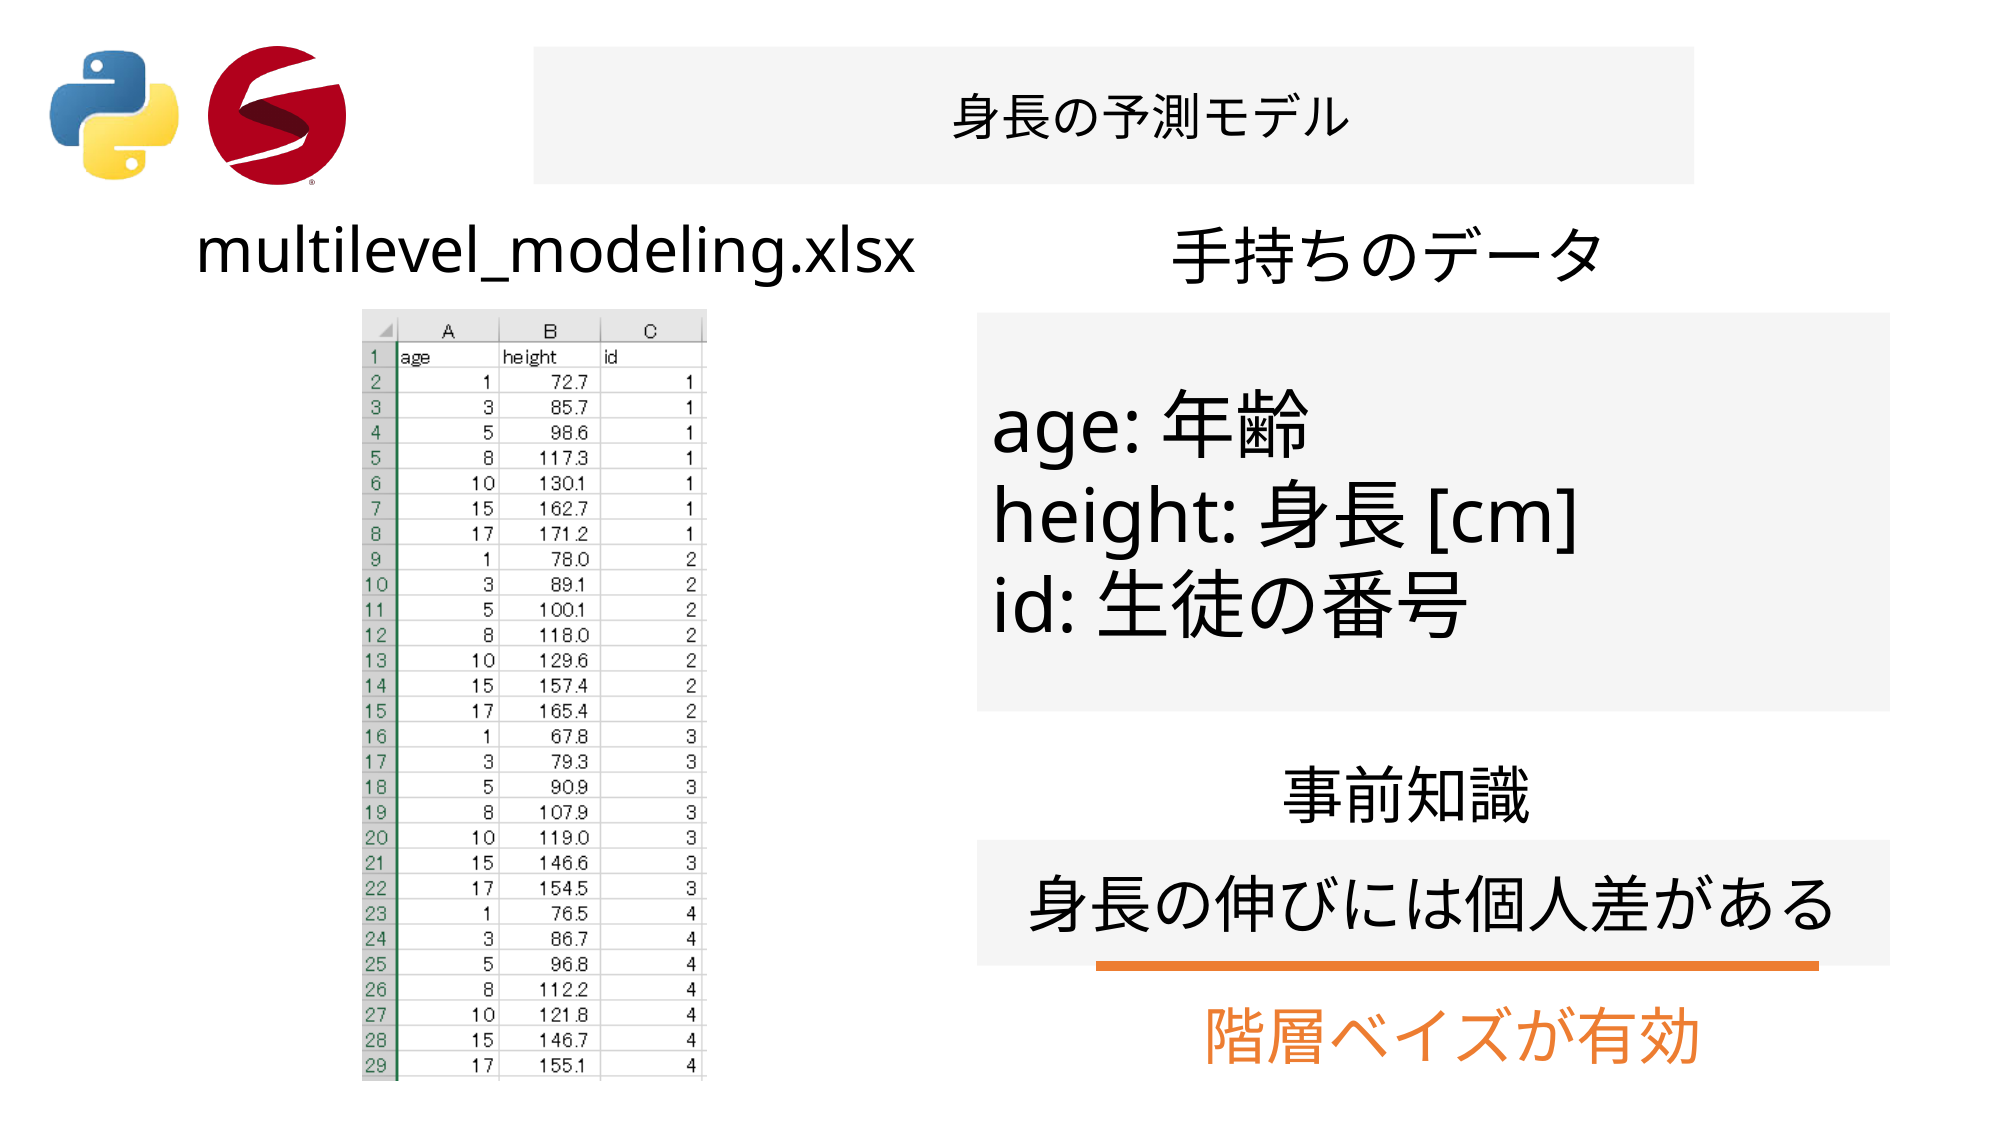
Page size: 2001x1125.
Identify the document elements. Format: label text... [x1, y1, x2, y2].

picture [20, 21, 346, 210]
text_box multilevel_modeling.xlsx [181, 202, 934, 293]
text_box age:年齢 height:身長[cm] id:生徒の番号 [977, 312, 1890, 712]
text_box 階層ベイズが有効 [1189, 989, 1717, 1080]
picture [362, 309, 707, 1081]
text_box 身長の伸びには個人差がある [977, 840, 1890, 966]
text_box 事前知識 [1159, 749, 1654, 839]
text_box 手持ちのデータ [1142, 209, 1637, 300]
text_box 身長の予測モデル [533, 46, 1695, 185]
